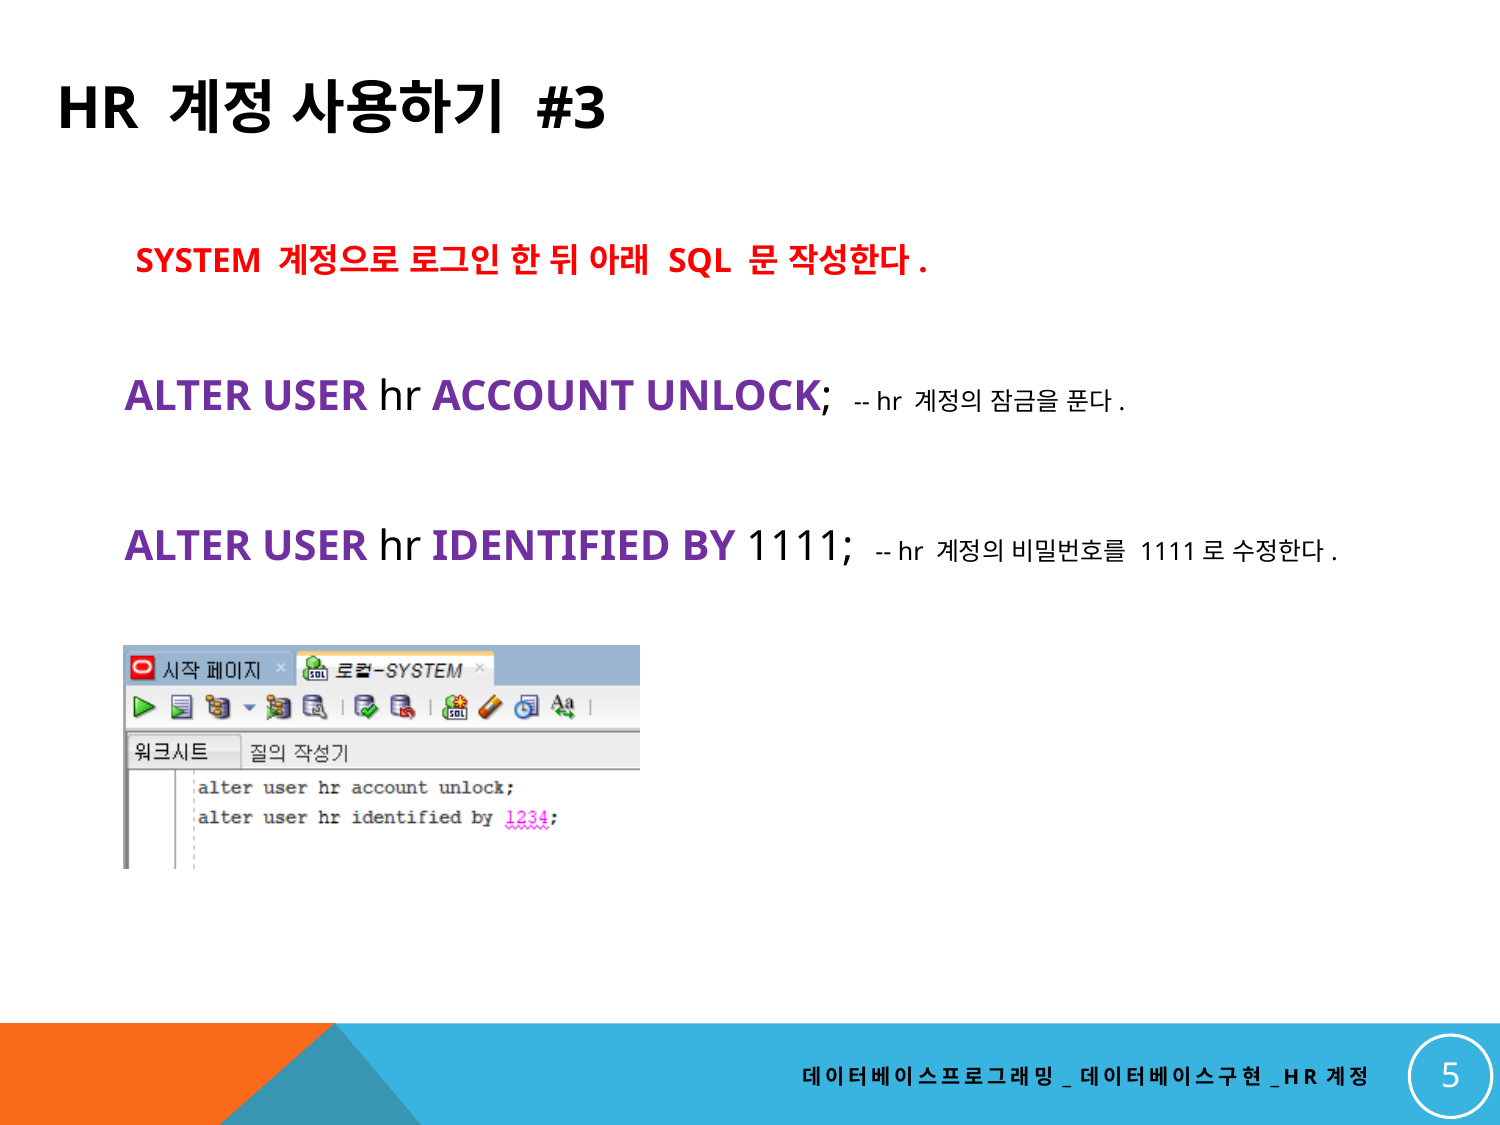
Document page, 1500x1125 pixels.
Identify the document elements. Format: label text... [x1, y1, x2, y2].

title HR 계정 사용하기 #3 [41, 60, 1276, 150]
slide_number 5 [1407, 1033, 1494, 1120]
text_box ALTER USER hr ACCOUNT UNLOCK; -- hr 계정의 잠금을 푼다. ALTER USER hr IDENTIFIED BY 1111; -- hr 계정의 비밀번호를 1111로 수정한다. [109, 361, 1388, 577]
footer 데이터베이스프로그래밍_데이터베이스구현_HR계정 [608, 1053, 1384, 1099]
picture [123, 644, 640, 869]
text_box SYSTEM 계정으로 로그인 한 뒤 아래 SQL 문 작성한다. [120, 231, 943, 287]
